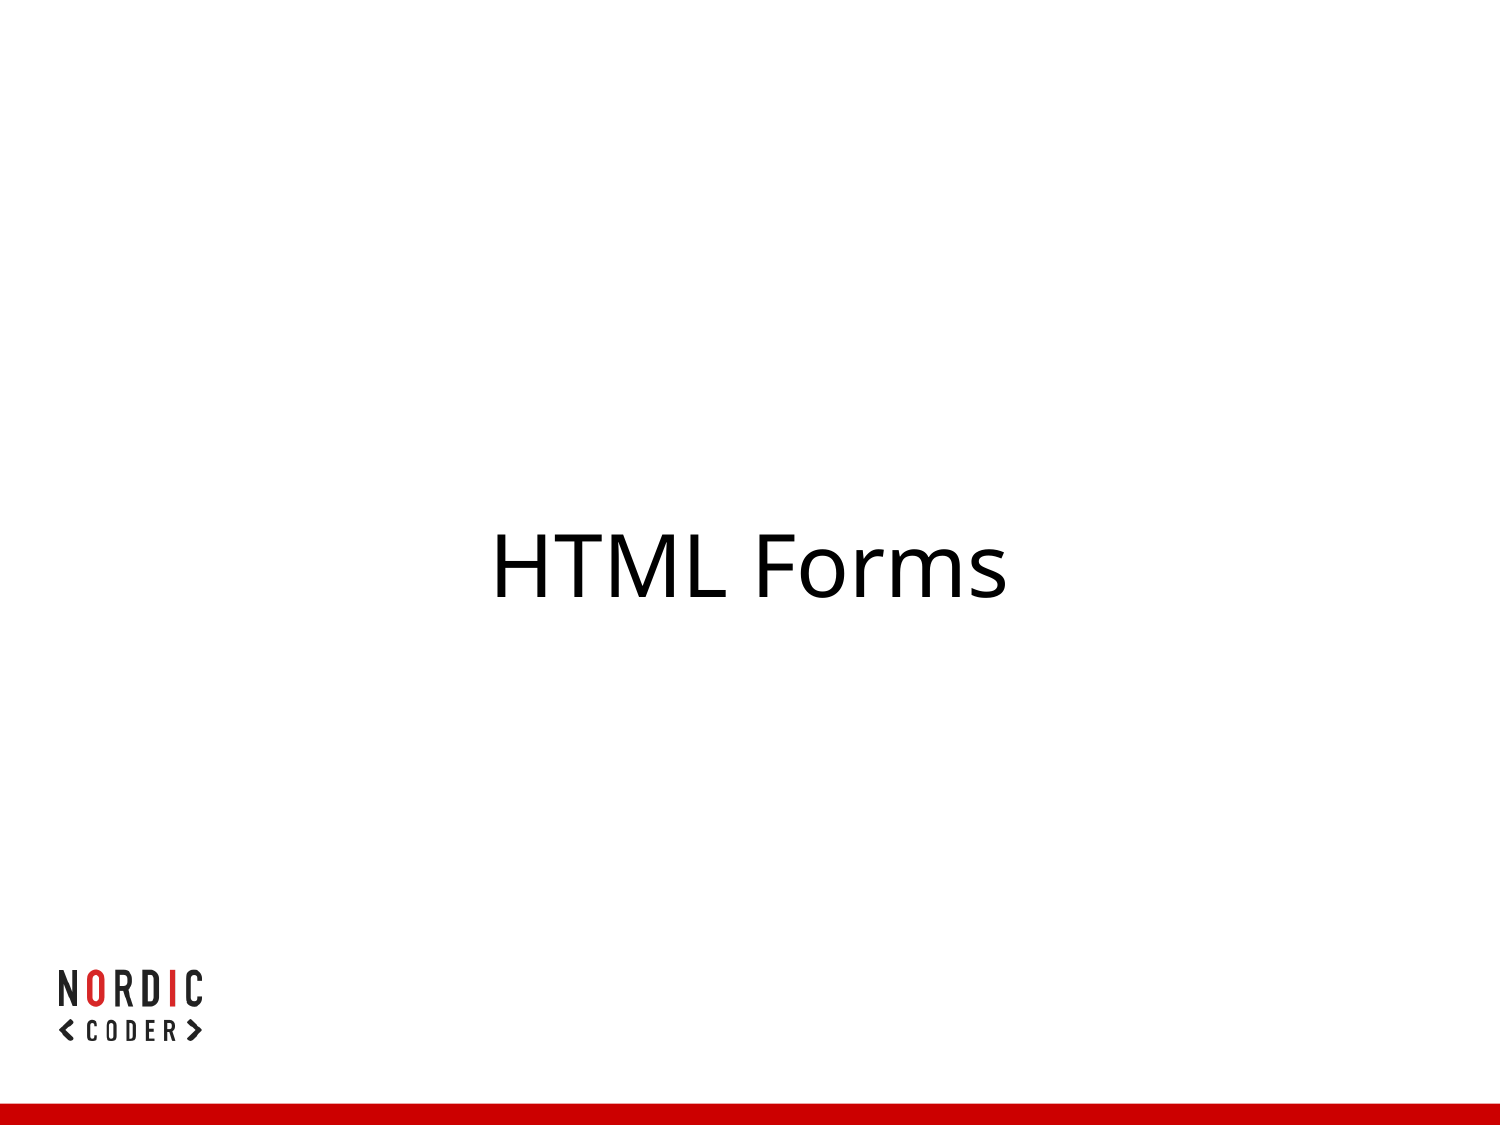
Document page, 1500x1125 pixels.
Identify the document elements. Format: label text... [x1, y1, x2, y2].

title HTML Forms [50, 408, 1450, 717]
picture [50, 968, 209, 1041]
